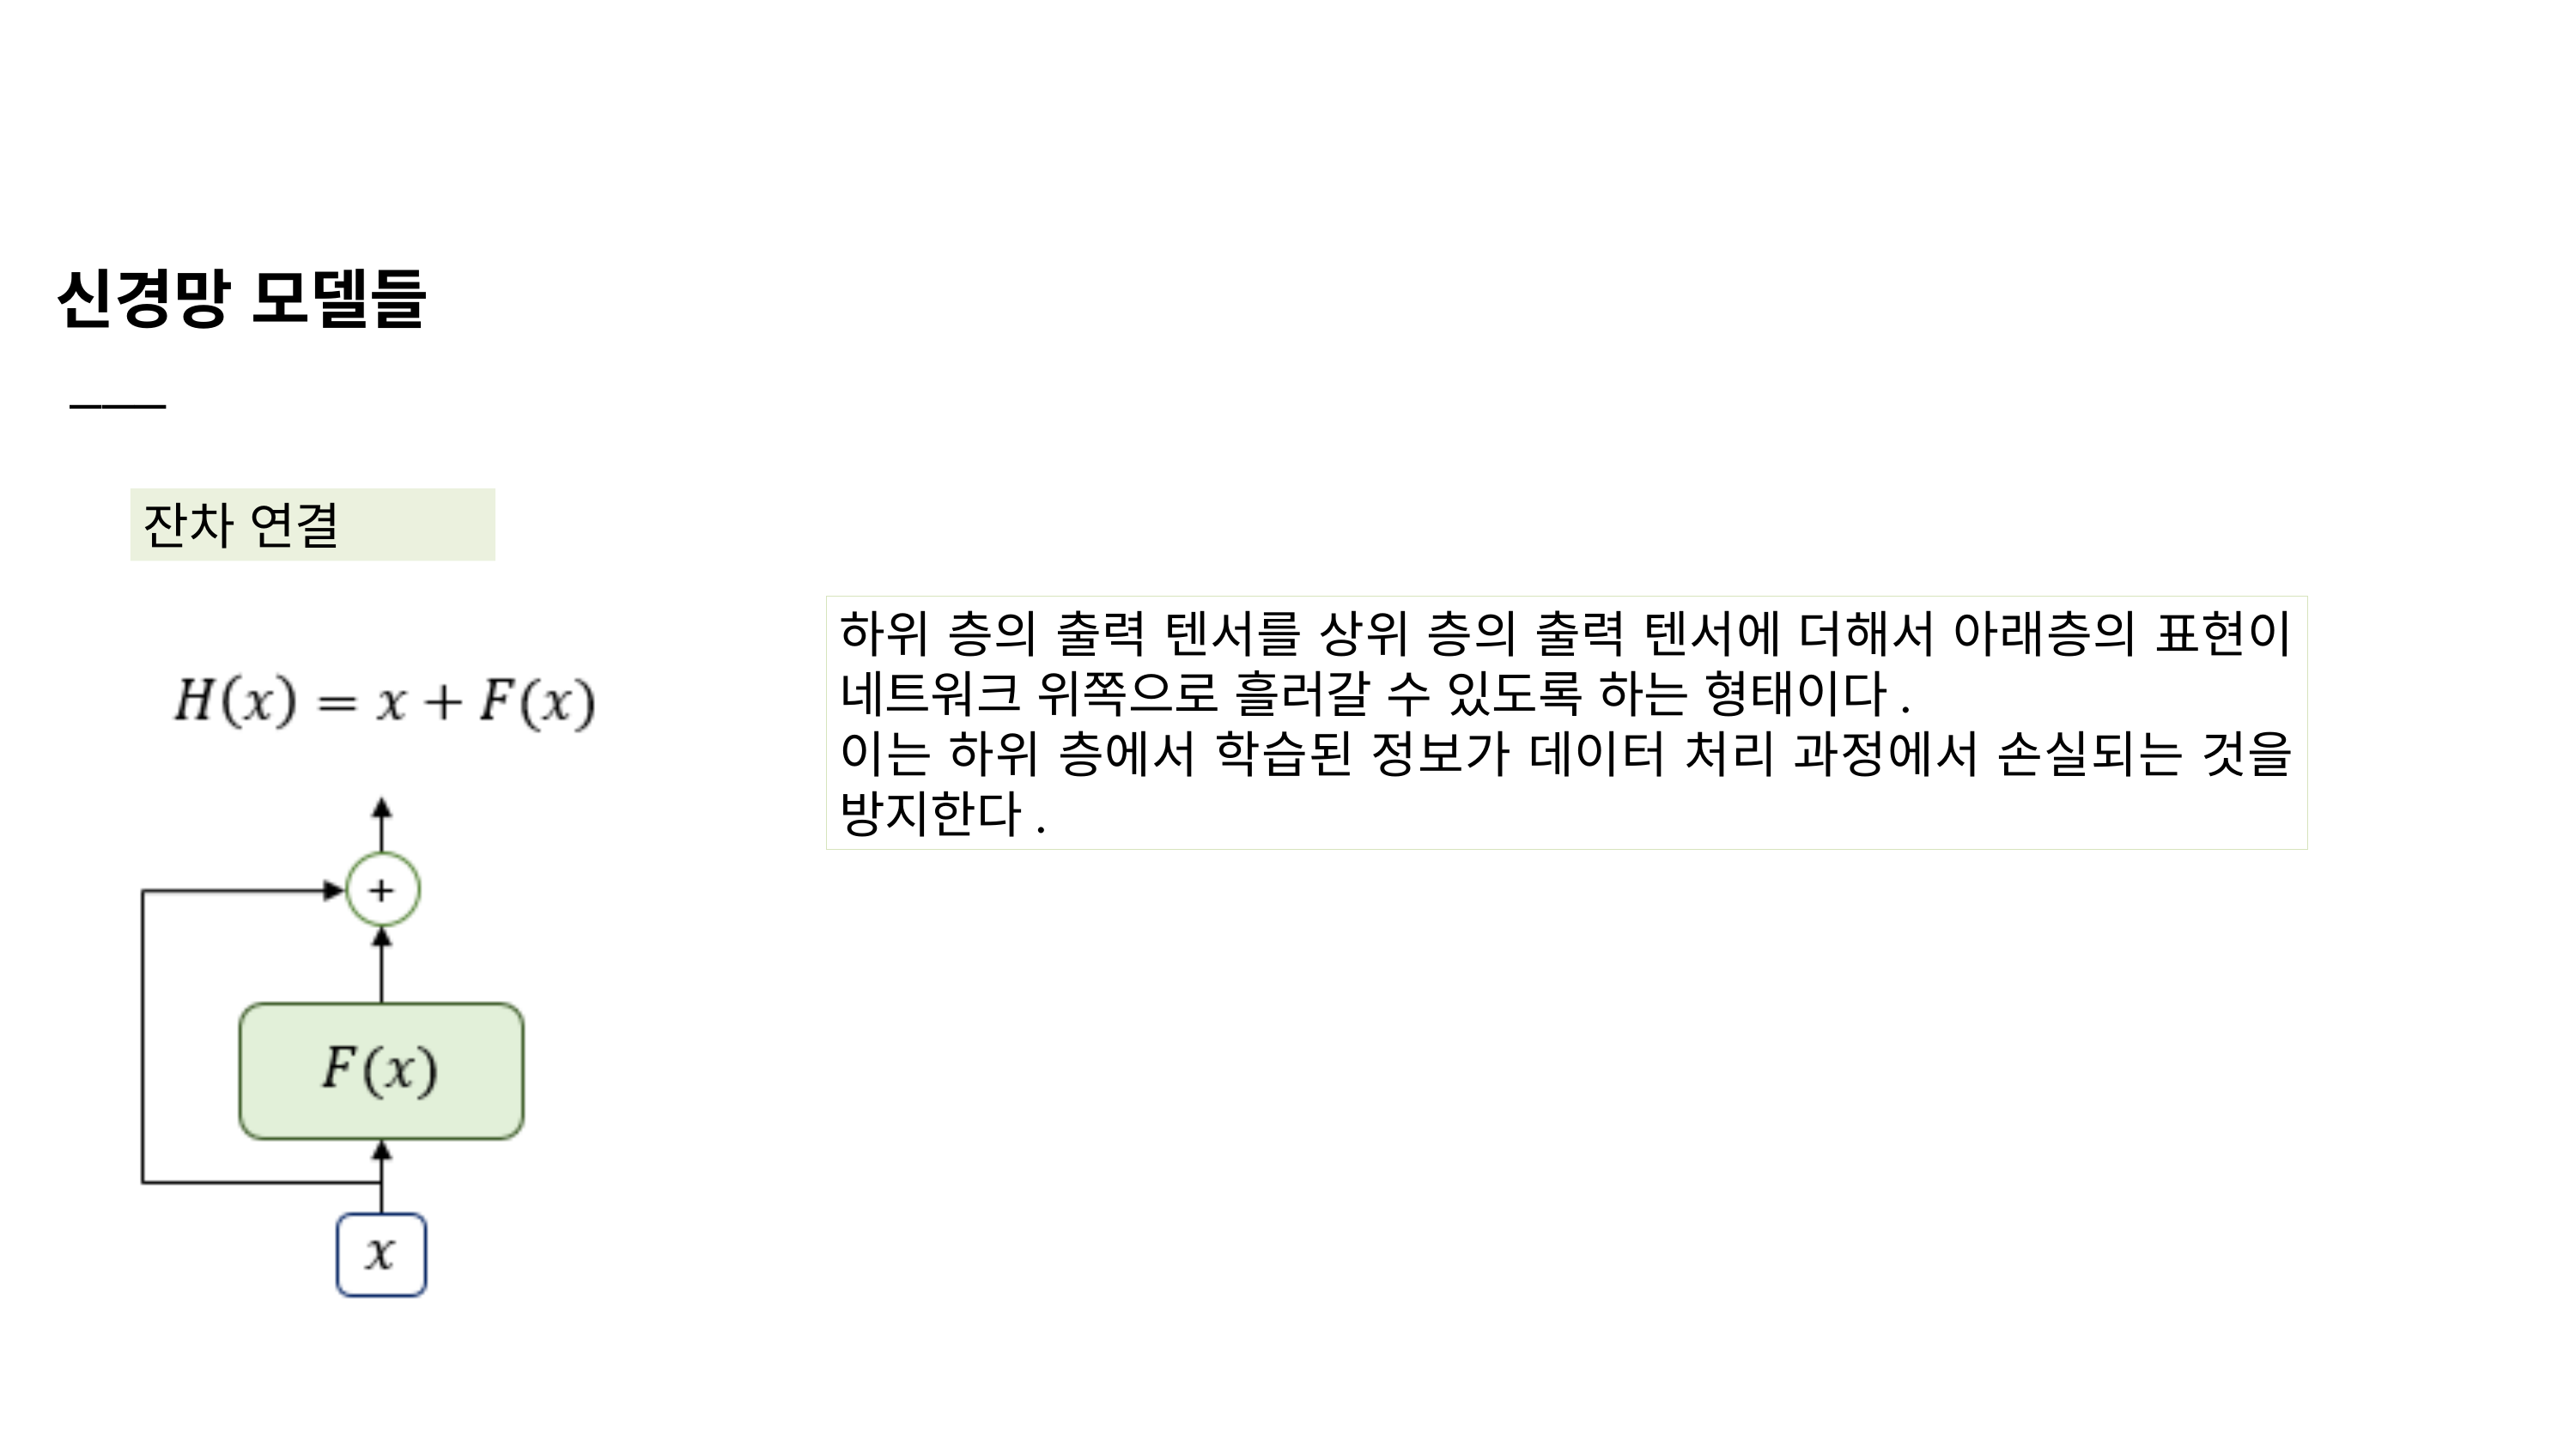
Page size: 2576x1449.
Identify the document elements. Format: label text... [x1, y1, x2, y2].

text_box 신경망 모델들 ___ [43, 252, 784, 420]
picture [130, 670, 668, 1305]
text_box 잔차 연결 [130, 488, 495, 561]
text_box 하위 층의 출력 텐서를 상위 층의 출력 텐서에 더해서 아래층의 표현이 네트워크 위쪽으로 흘러갈 수 있도록 하는 형태이다. 이는 하위 층에서 학습된 정보가 데이터 처리 과정에서 손실되는 것을 방지한다. [826, 596, 2308, 850]
